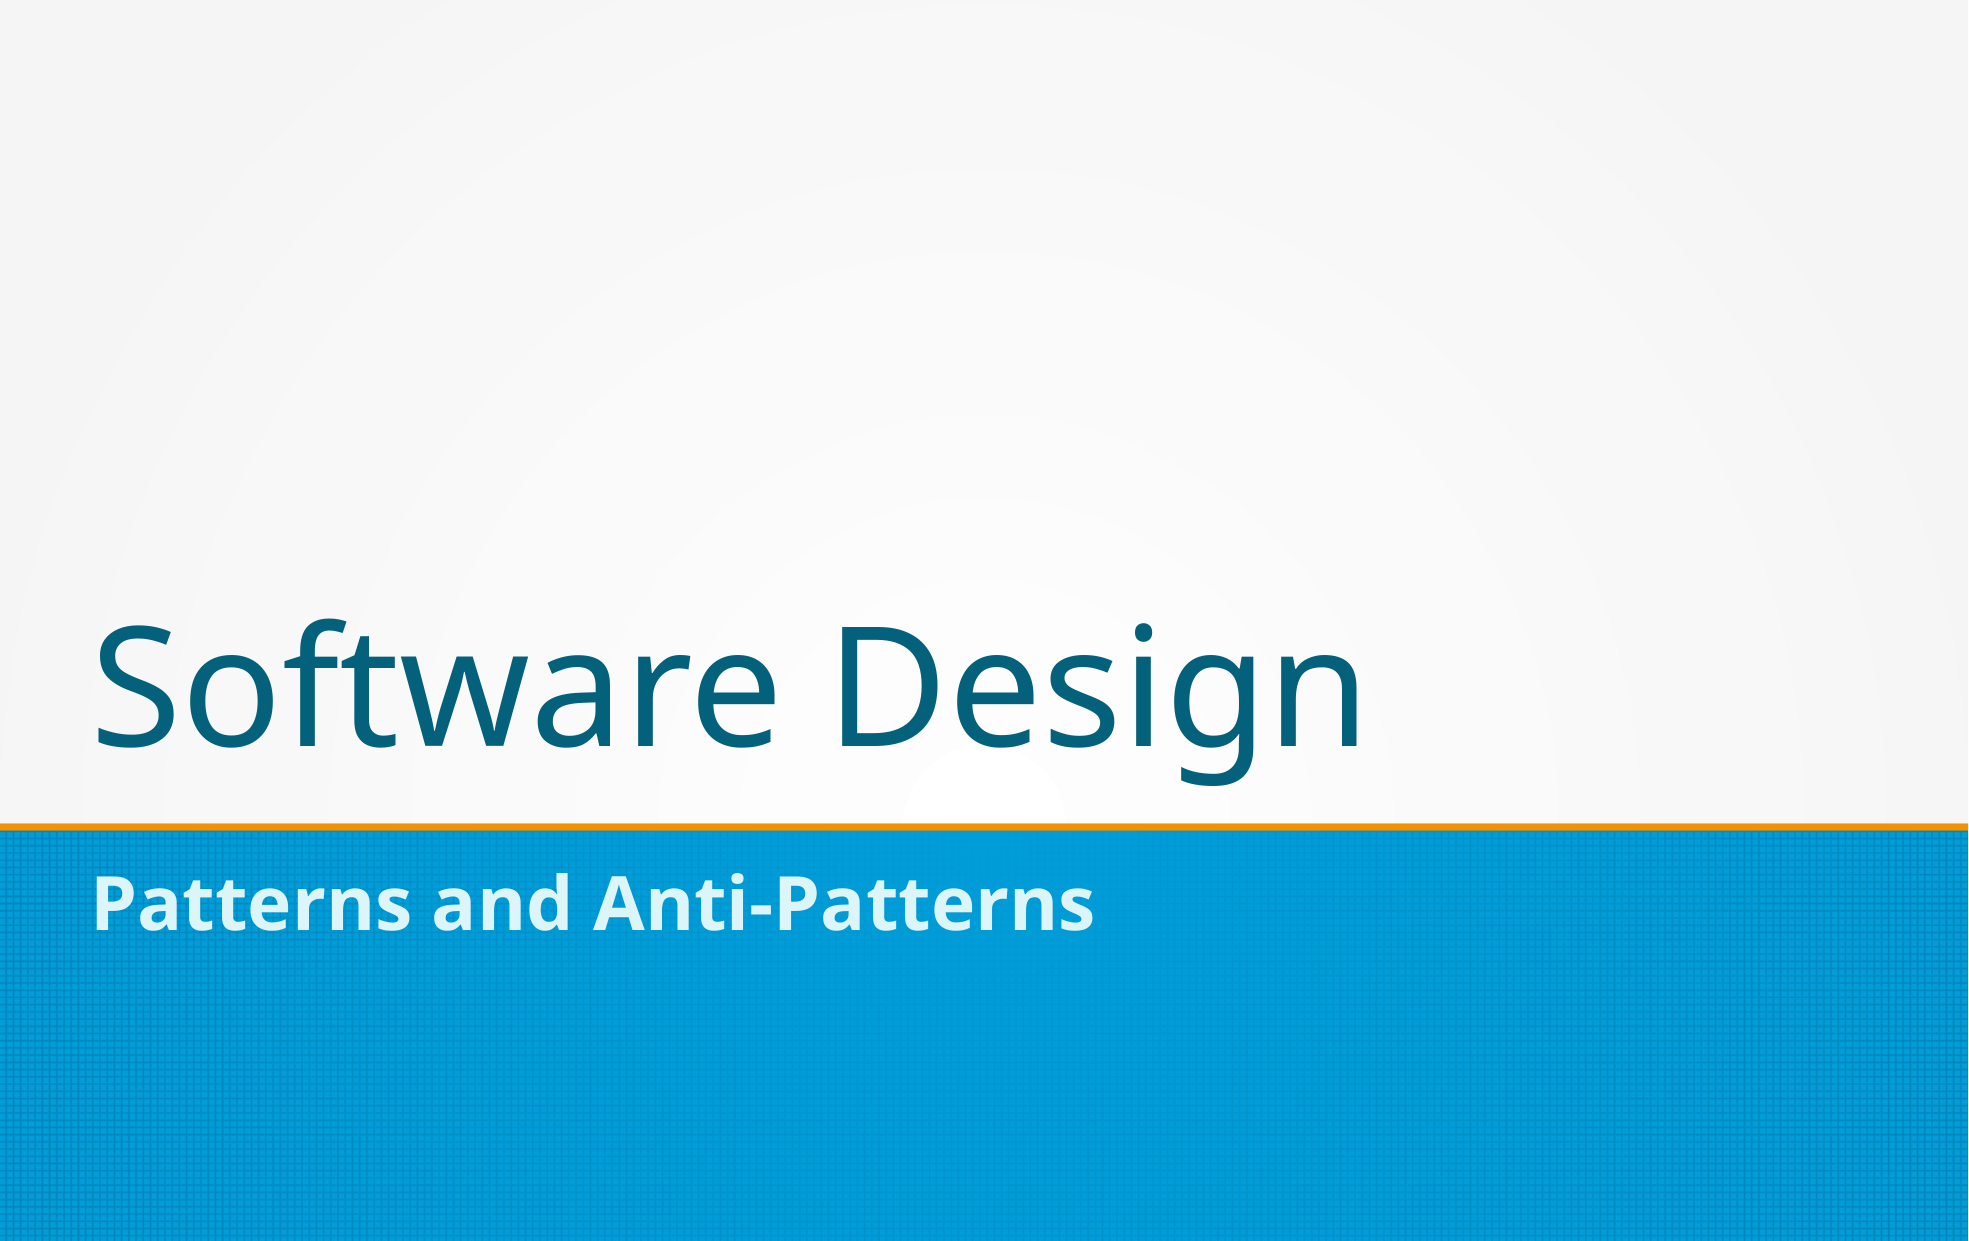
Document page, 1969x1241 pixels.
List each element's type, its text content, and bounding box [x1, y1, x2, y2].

text_box Software Design [89, 49, 1862, 780]
text_box Patterns and Anti-Patterns [90, 855, 1861, 1110]
picture [0, 0, 1969, 830]
